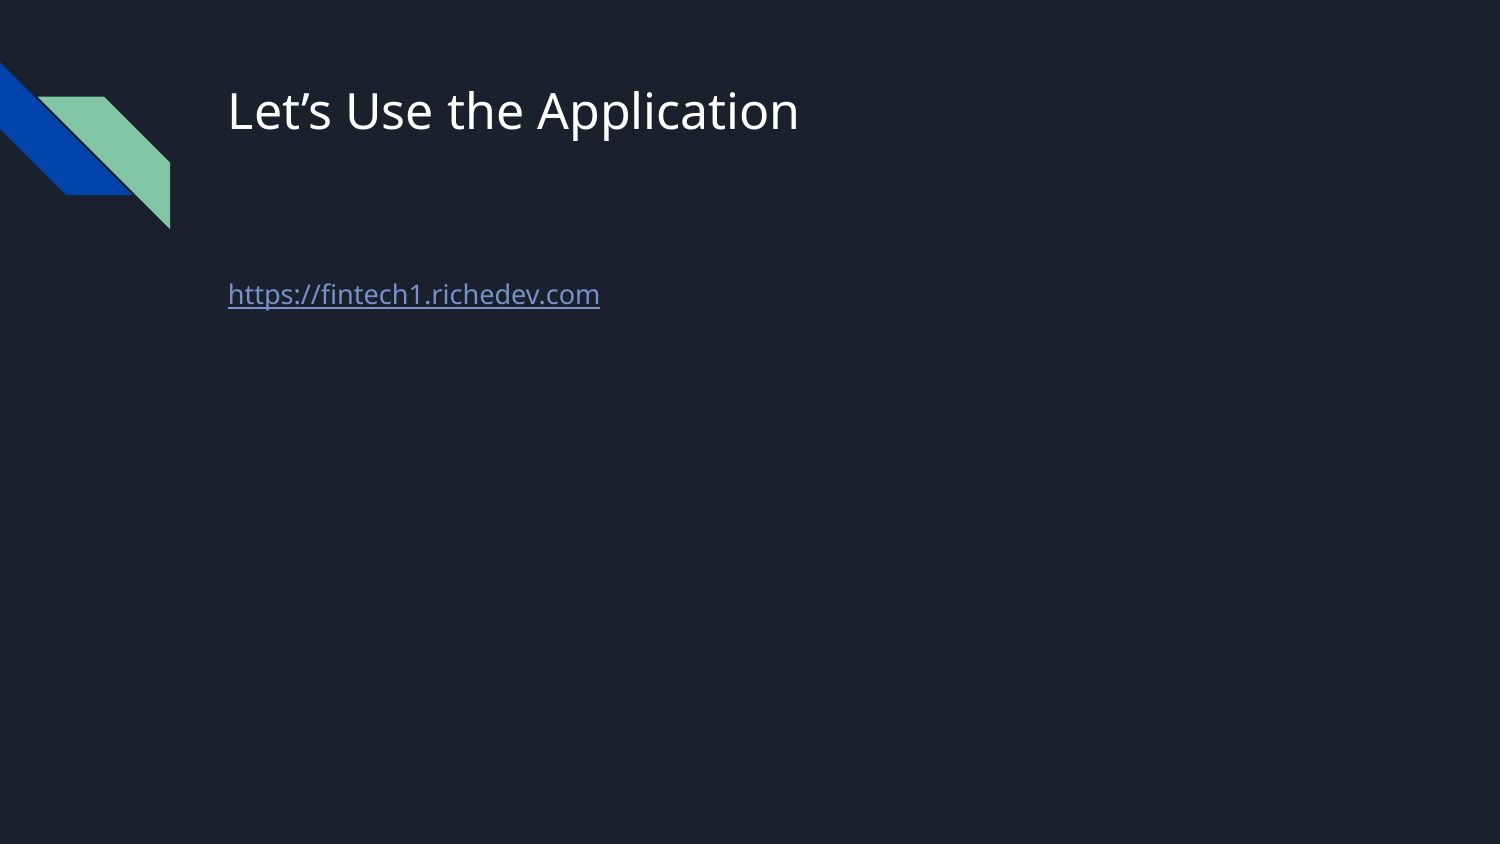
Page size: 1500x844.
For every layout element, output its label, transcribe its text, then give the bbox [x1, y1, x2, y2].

list https://fintech1.richedev.com [212, 257, 1368, 735]
title Let’s Use the Application [212, 64, 1368, 215]
